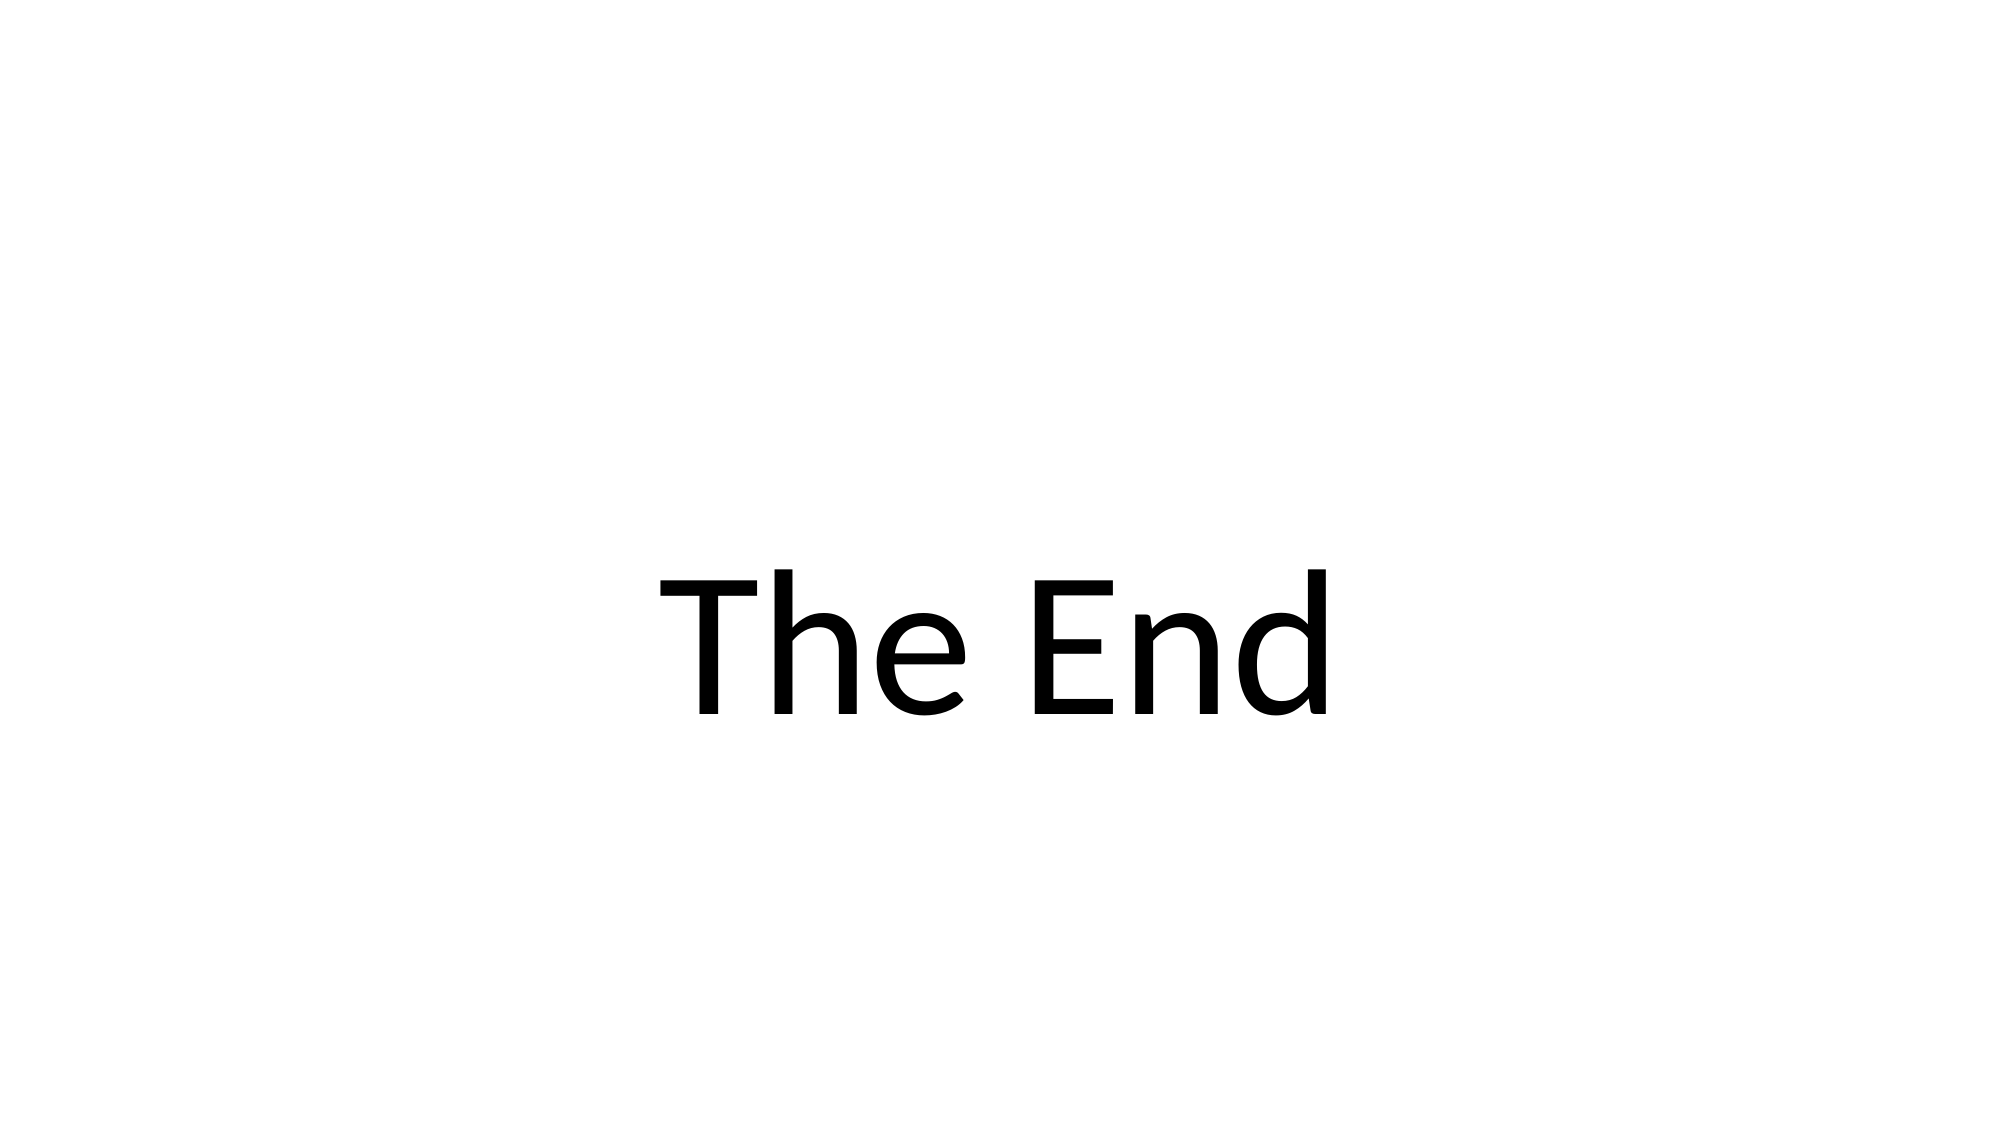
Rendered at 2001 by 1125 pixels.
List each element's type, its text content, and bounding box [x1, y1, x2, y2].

list The End [137, 256, 1863, 970]
